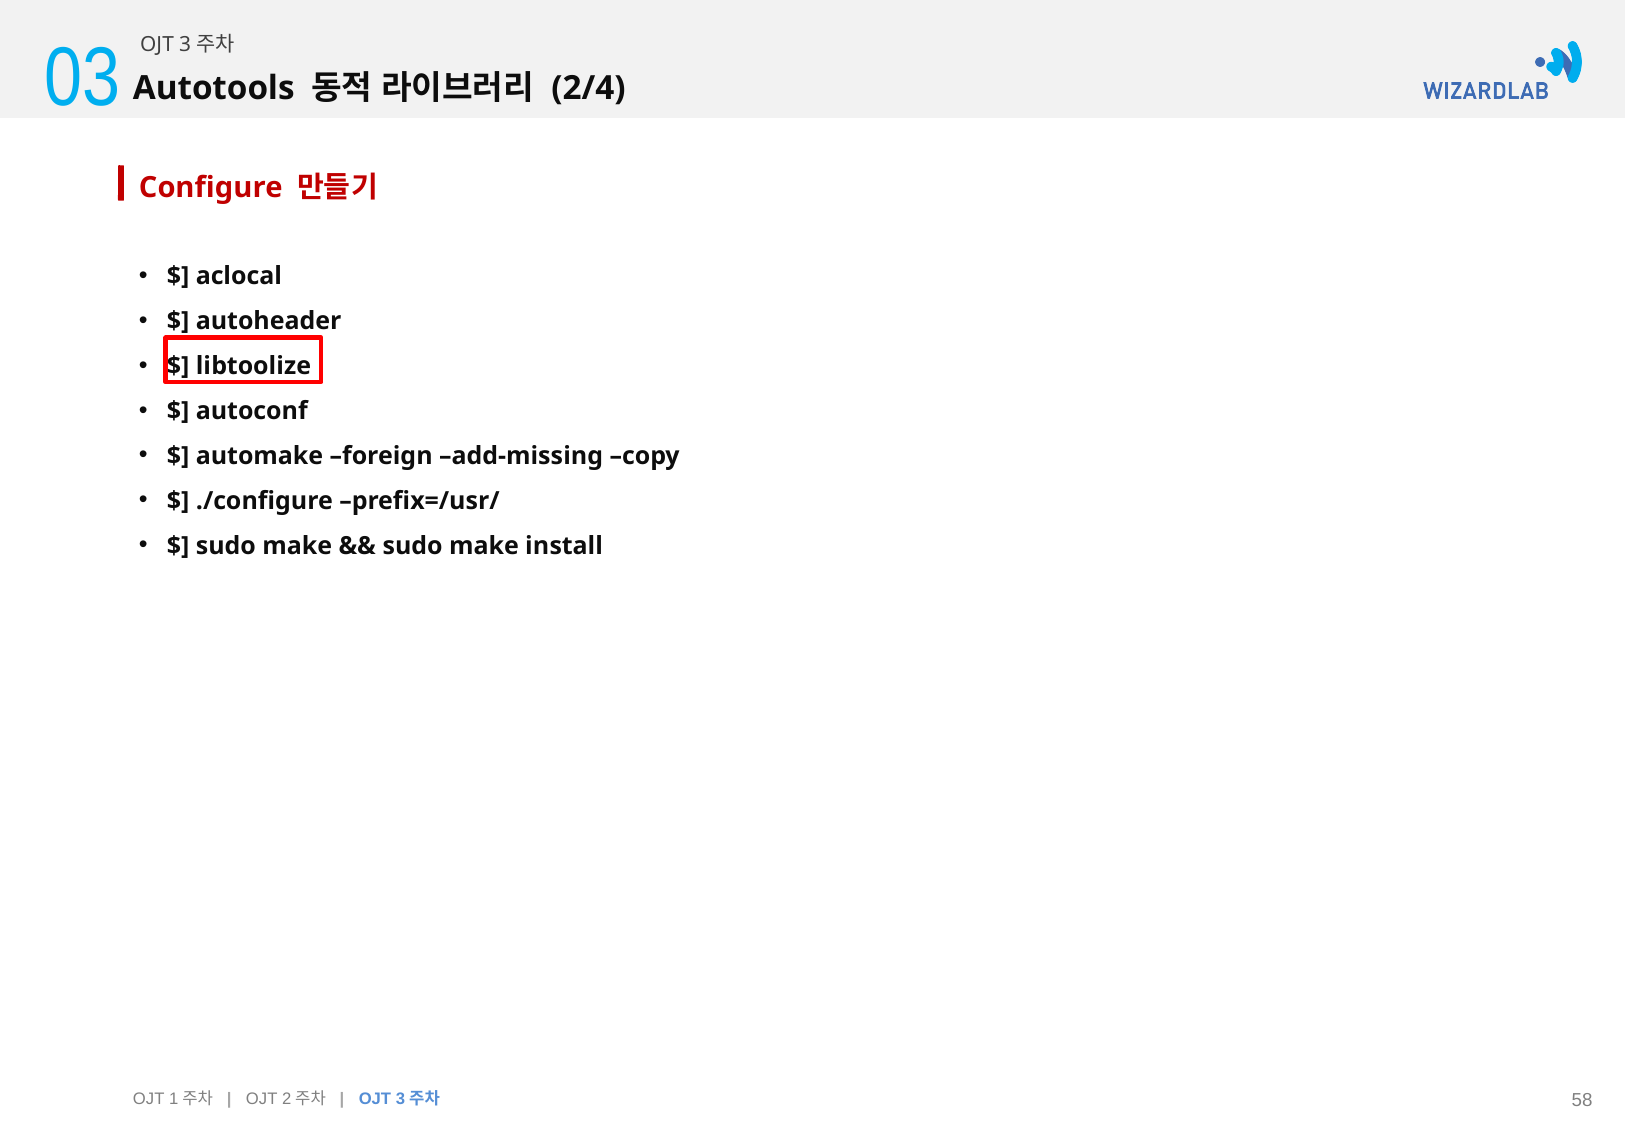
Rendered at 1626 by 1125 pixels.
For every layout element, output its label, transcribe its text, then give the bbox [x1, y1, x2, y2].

text_box OJT 1주차 | OJT 2주차 | OJT 3주차 [118, 1080, 1625, 1116]
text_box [117, 165, 597, 210]
picture [1423, 41, 1571, 99]
picture [1577, 72, 1582, 83]
text_box $] aclocal $] autoheader $] libtoolize $] autoconf $] automake –foreign –add-missing –copy $] ./configure –prefix=/usr/ $] sudo make && sudo make install [124, 241, 1079, 565]
picture [1576, 41, 1582, 52]
text_box [163, 335, 323, 384]
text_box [29, 11, 1005, 134]
